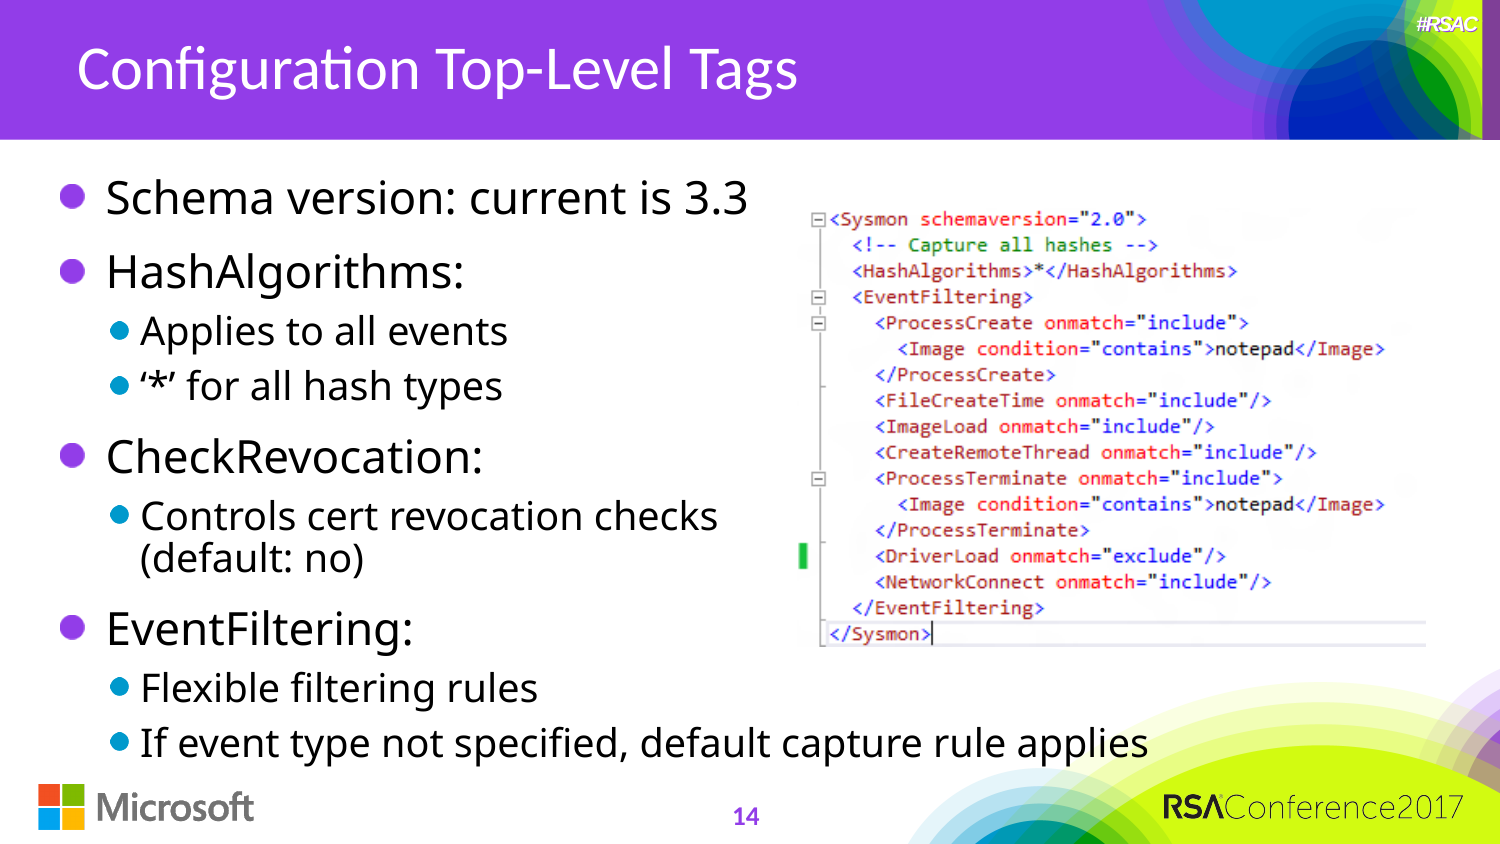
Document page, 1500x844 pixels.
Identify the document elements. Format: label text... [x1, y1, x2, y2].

title Configuration Top-Level Tags [77, 5, 1267, 134]
list Schema version: current is 3.3 HashAlgorithms: Applies to all events ‘*’ for all hash types CheckRevocation: Controls cert revocation checks (default: no) EventFiltering: Flexible filtering rules If event type not specified, default capture rule applies [60, 174, 1443, 792]
picture [0, 0, 1500, 844]
slide_number 14 [659, 791, 833, 837]
